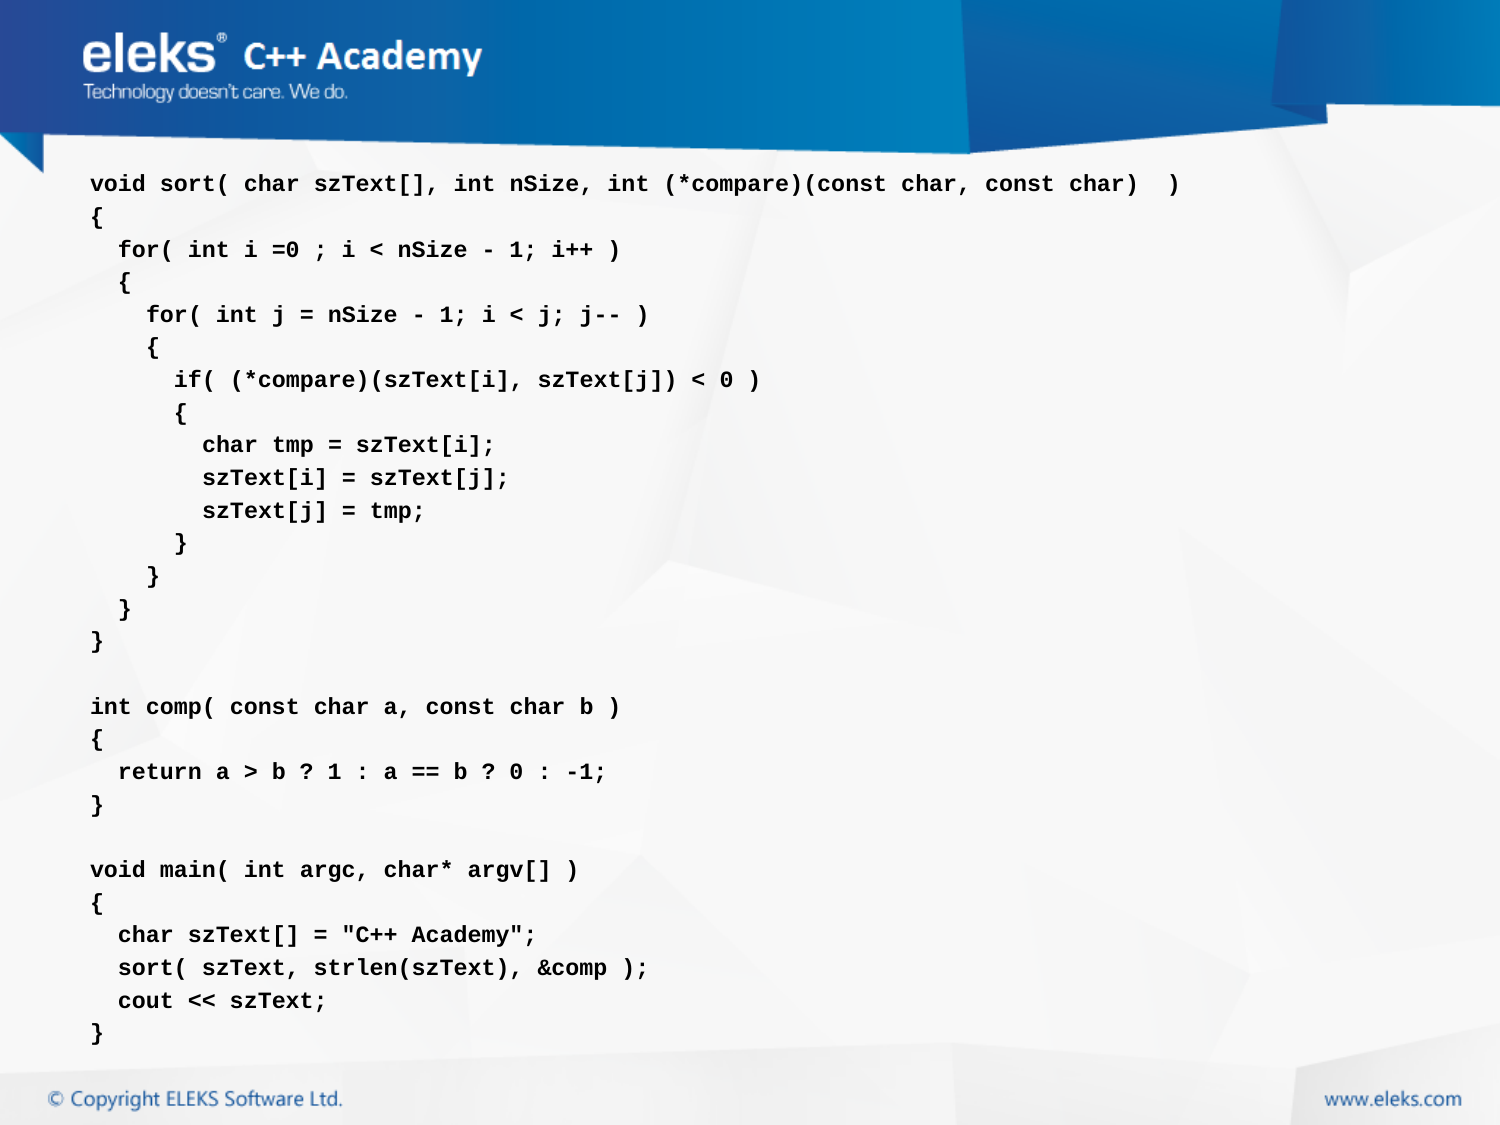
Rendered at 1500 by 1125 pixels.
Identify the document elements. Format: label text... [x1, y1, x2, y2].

list void sort( char szText[], int nSize, int (*compare)(const char, const char) ) { for( int i =0 ; i < nSize - 1; i++ ) { for( int j = nSize - 1; i < j; j-- ) { if( (*compare)(szText[i], szText[j]) < 0 ) { char tmp = szText[i]; szText[i] = szText[j]; szText[j] = tmp; } } } } int comp( const char a, const char b ) { return a > b ? 1 : a == b ? 0 : -1; } void main( int argc, char* argv[] ) { char szText[] = "C++ Academy"; sort( szText, strlen(szText), &comp ); cout << szText; } [75, 160, 1425, 1059]
picture [0, 0, 1500, 1125]
